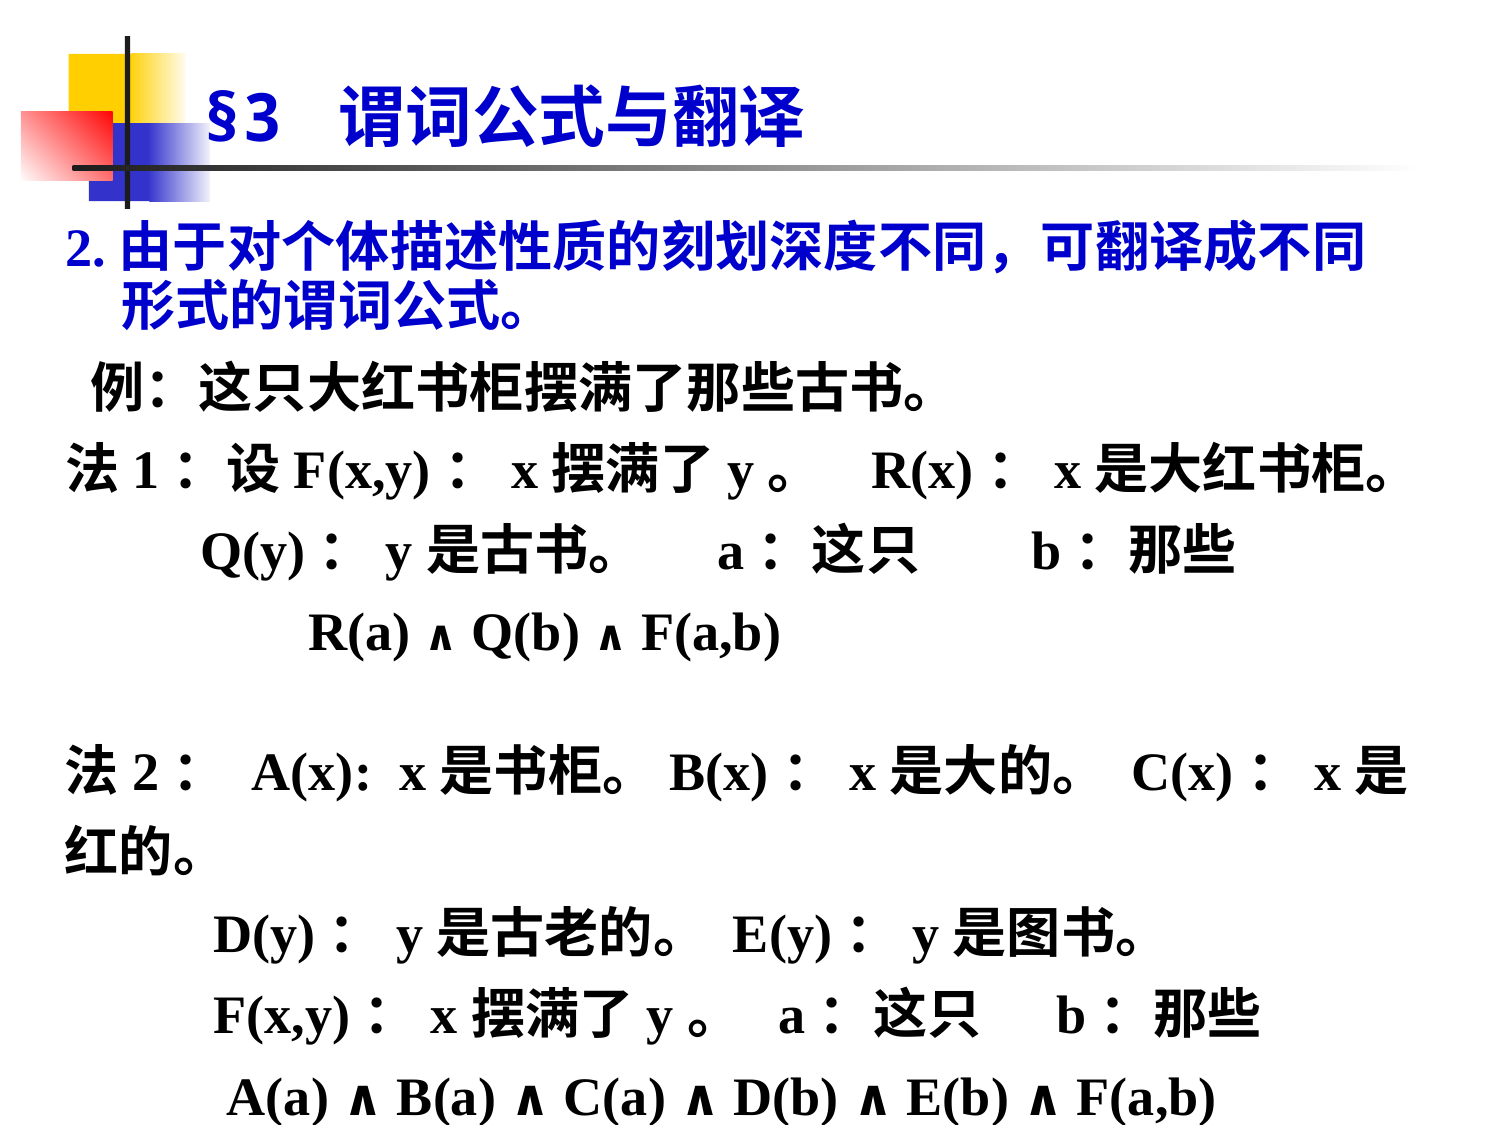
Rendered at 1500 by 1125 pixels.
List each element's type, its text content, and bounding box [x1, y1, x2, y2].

title §3 谓词公式与翻译 [187, 49, 1467, 163]
text_box 法2： A(x): x是书柜。B(x)：x是大的。 C(x)：x是红的。 D(y)：y是古老的。 E(y)：y是图书。 F(x,y)：x摆满了y。 a：这只 b：那些 A(a) ∧ B(a) ∧ C(a) ∧ D(b) ∧ E(b) ∧ F(a,b) [50, 712, 1450, 1125]
list 2.由于对个体描述性质的刻划深度不同，可翻译成不同形式的谓词公式。 例：这只大红书柜摆满了那些古书。 法1：设F(x,y)：x摆满了y。 R(x)：x是大红书柜。 Q(y)：y是古书。 a：这只 b：那些 R(a) ∧ Q(b) ∧ F(a,b) [49, 212, 1426, 688]
